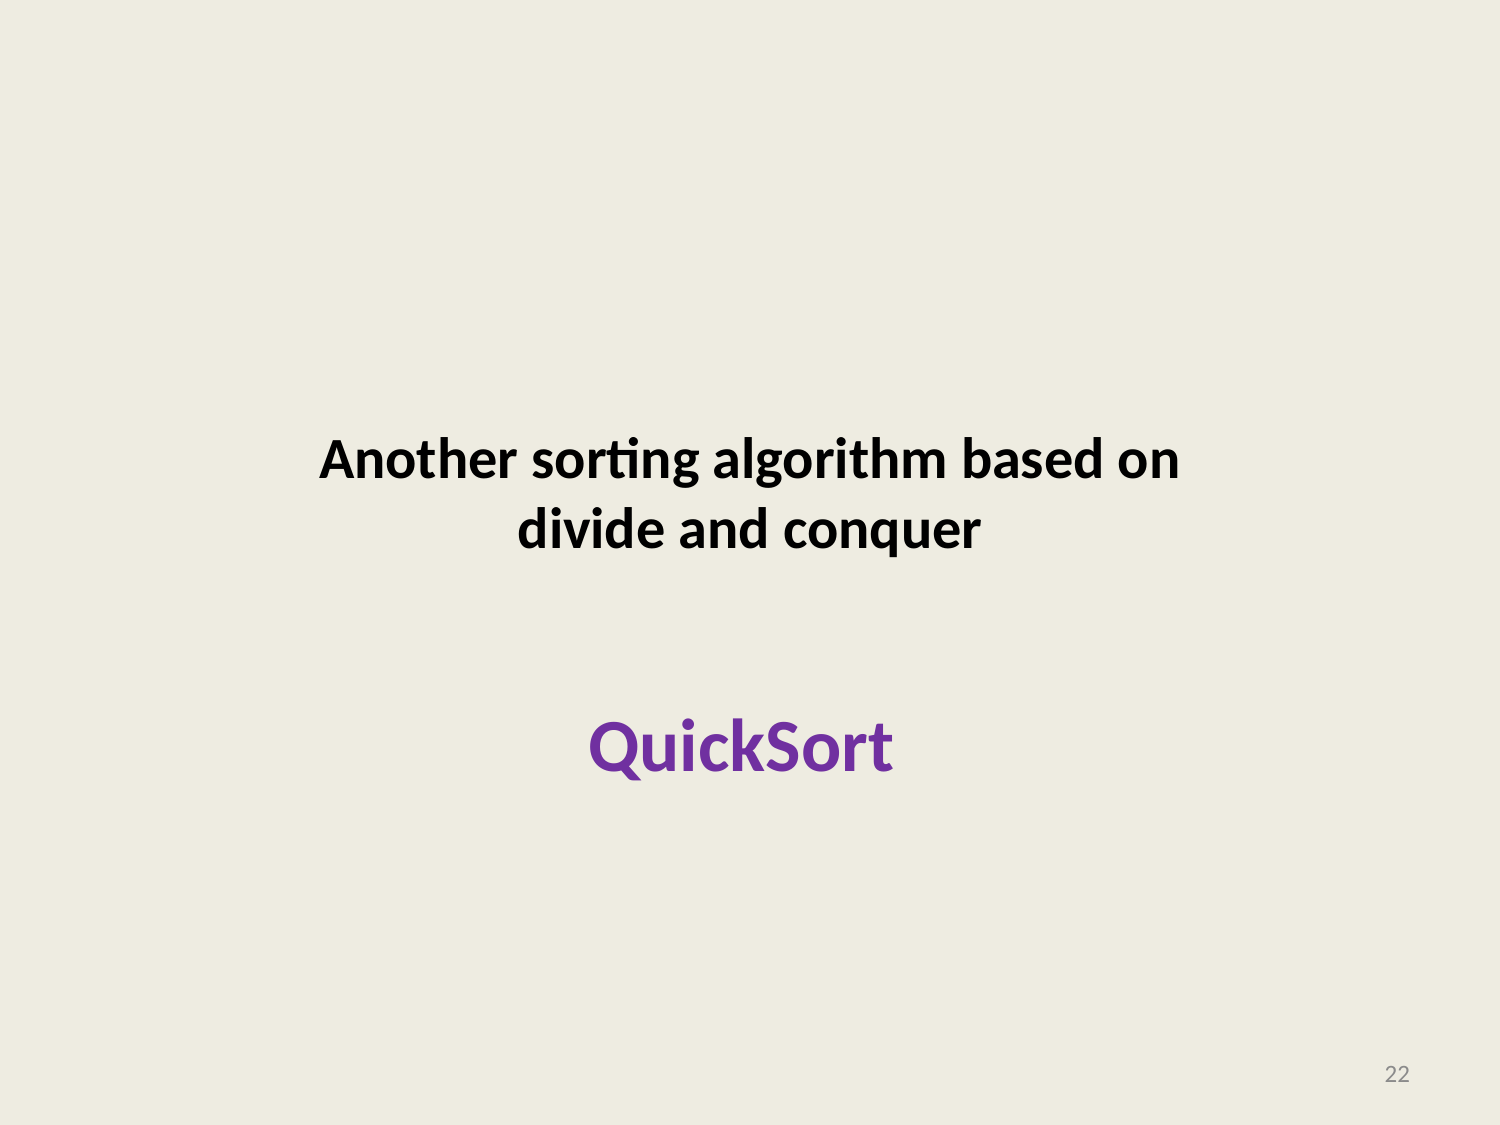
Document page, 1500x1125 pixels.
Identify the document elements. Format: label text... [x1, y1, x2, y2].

subtitle Another sorting algorithm based on divide and conquer [225, 412, 1275, 700]
slide_number 22 [1074, 1042, 1425, 1103]
title QuickSort [112, 621, 1388, 863]
